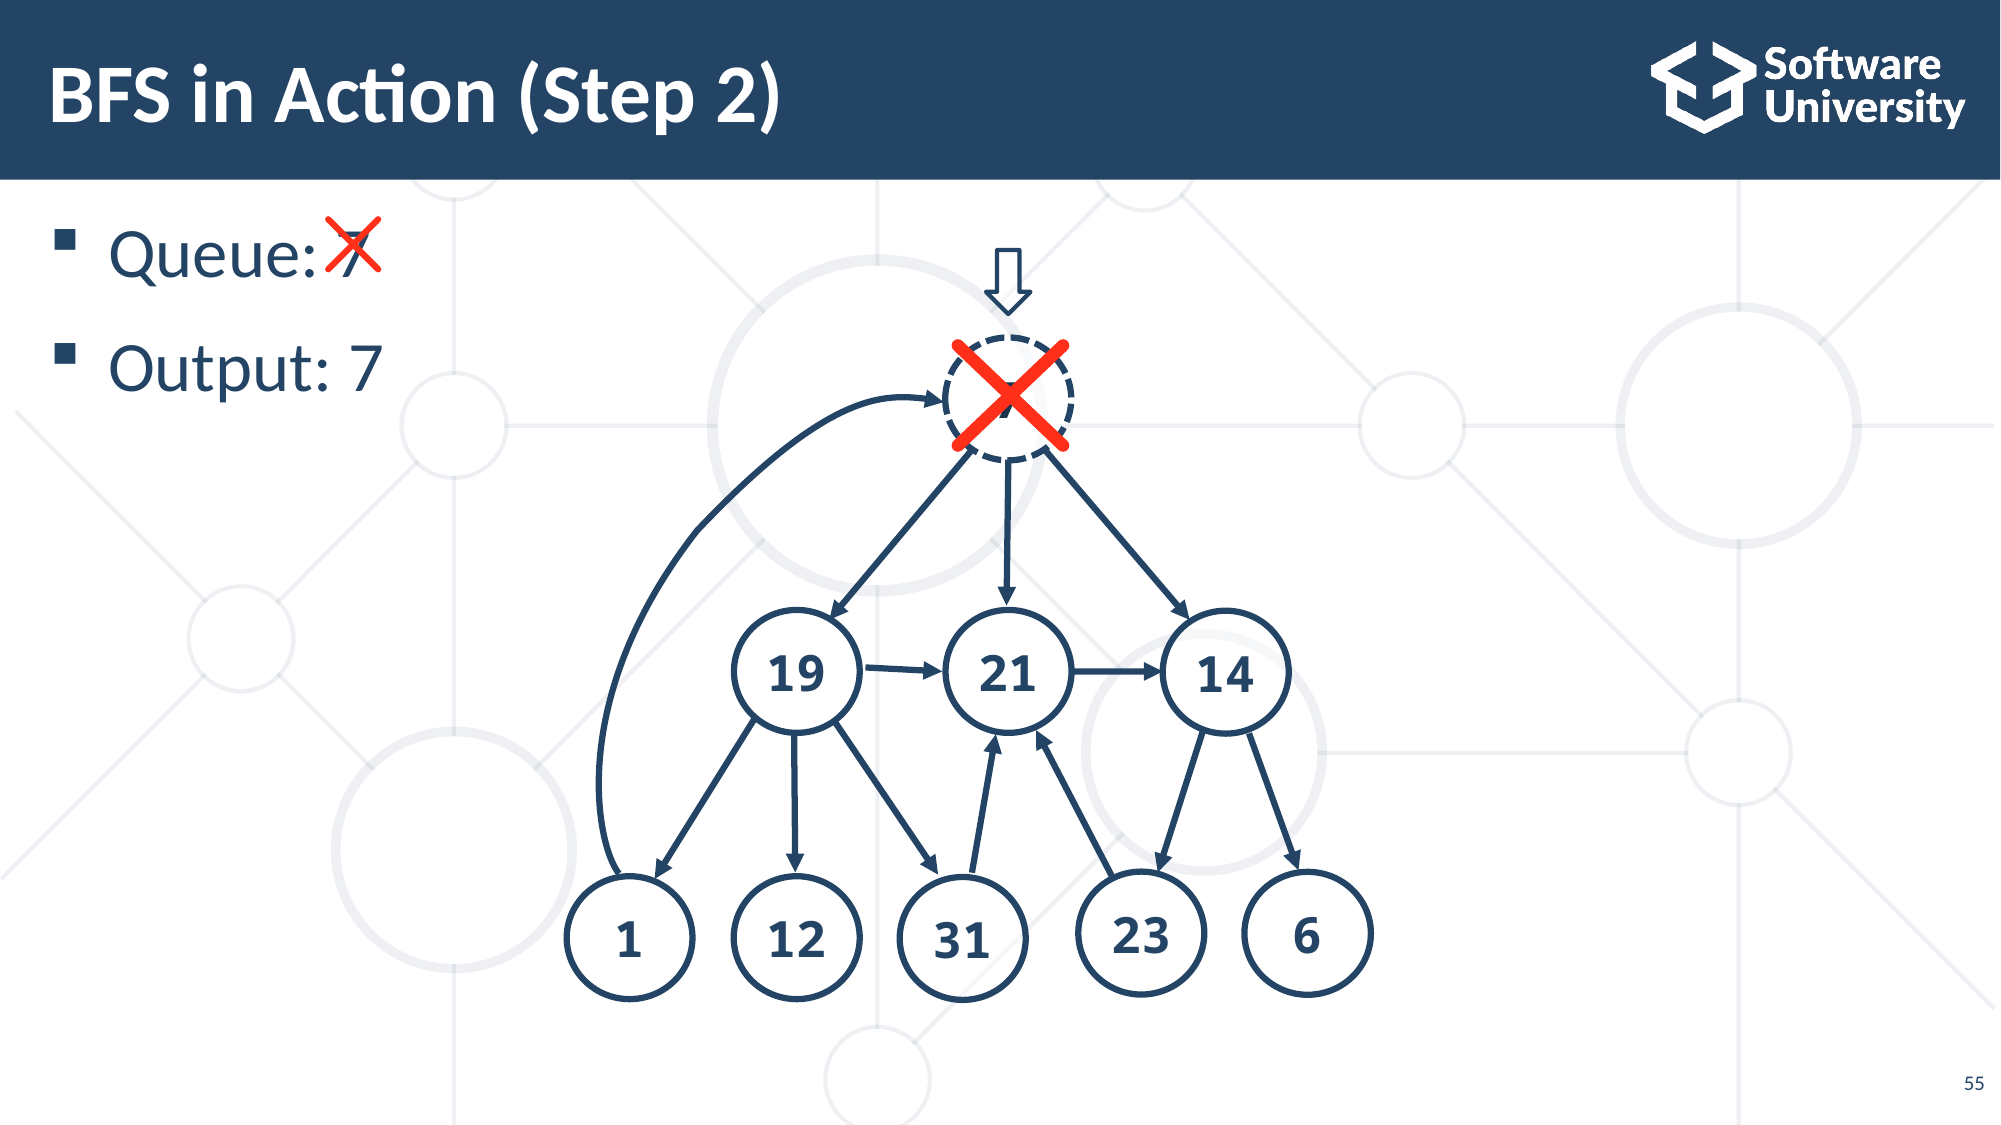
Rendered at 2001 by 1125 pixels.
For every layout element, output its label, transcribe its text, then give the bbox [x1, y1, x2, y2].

slide_number 55 [1929, 1070, 2000, 1103]
list Queue: 7 Output: 7 [31, 196, 1970, 1104]
title BFS in Action (Step 2) [31, 16, 1625, 162]
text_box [327, 219, 379, 270]
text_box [566, 337, 1372, 1001]
picture [1651, 41, 1966, 134]
text_box [983, 247, 1033, 317]
